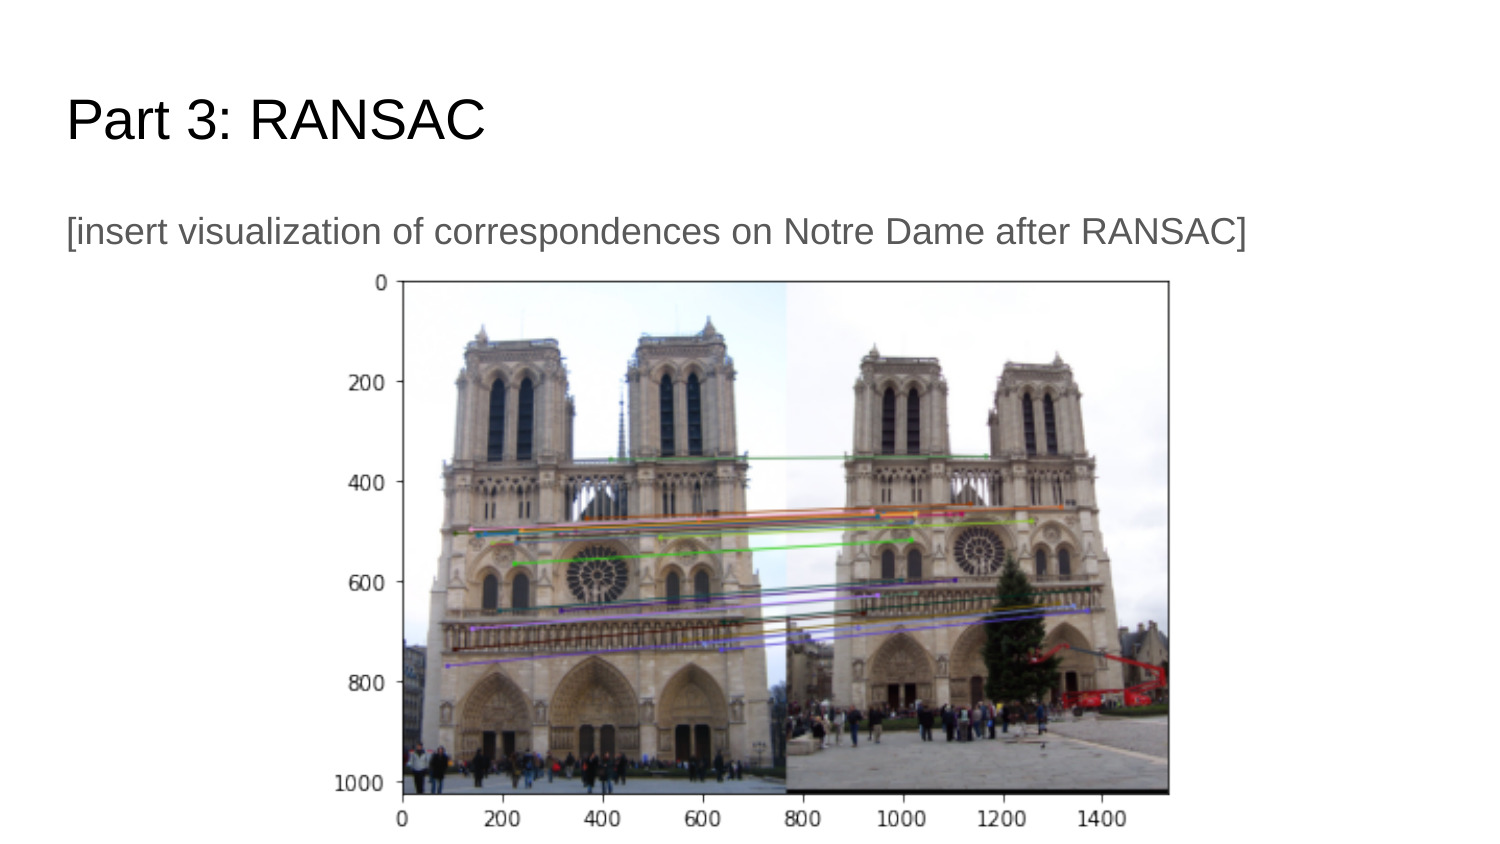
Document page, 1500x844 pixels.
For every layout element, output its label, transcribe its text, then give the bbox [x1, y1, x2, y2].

picture [319, 260, 1181, 844]
list [insert visualization of correspondences on Notre Dame after RANSAC] [51, 189, 1449, 750]
title Part 3: RANSAC [51, 72, 1449, 167]
